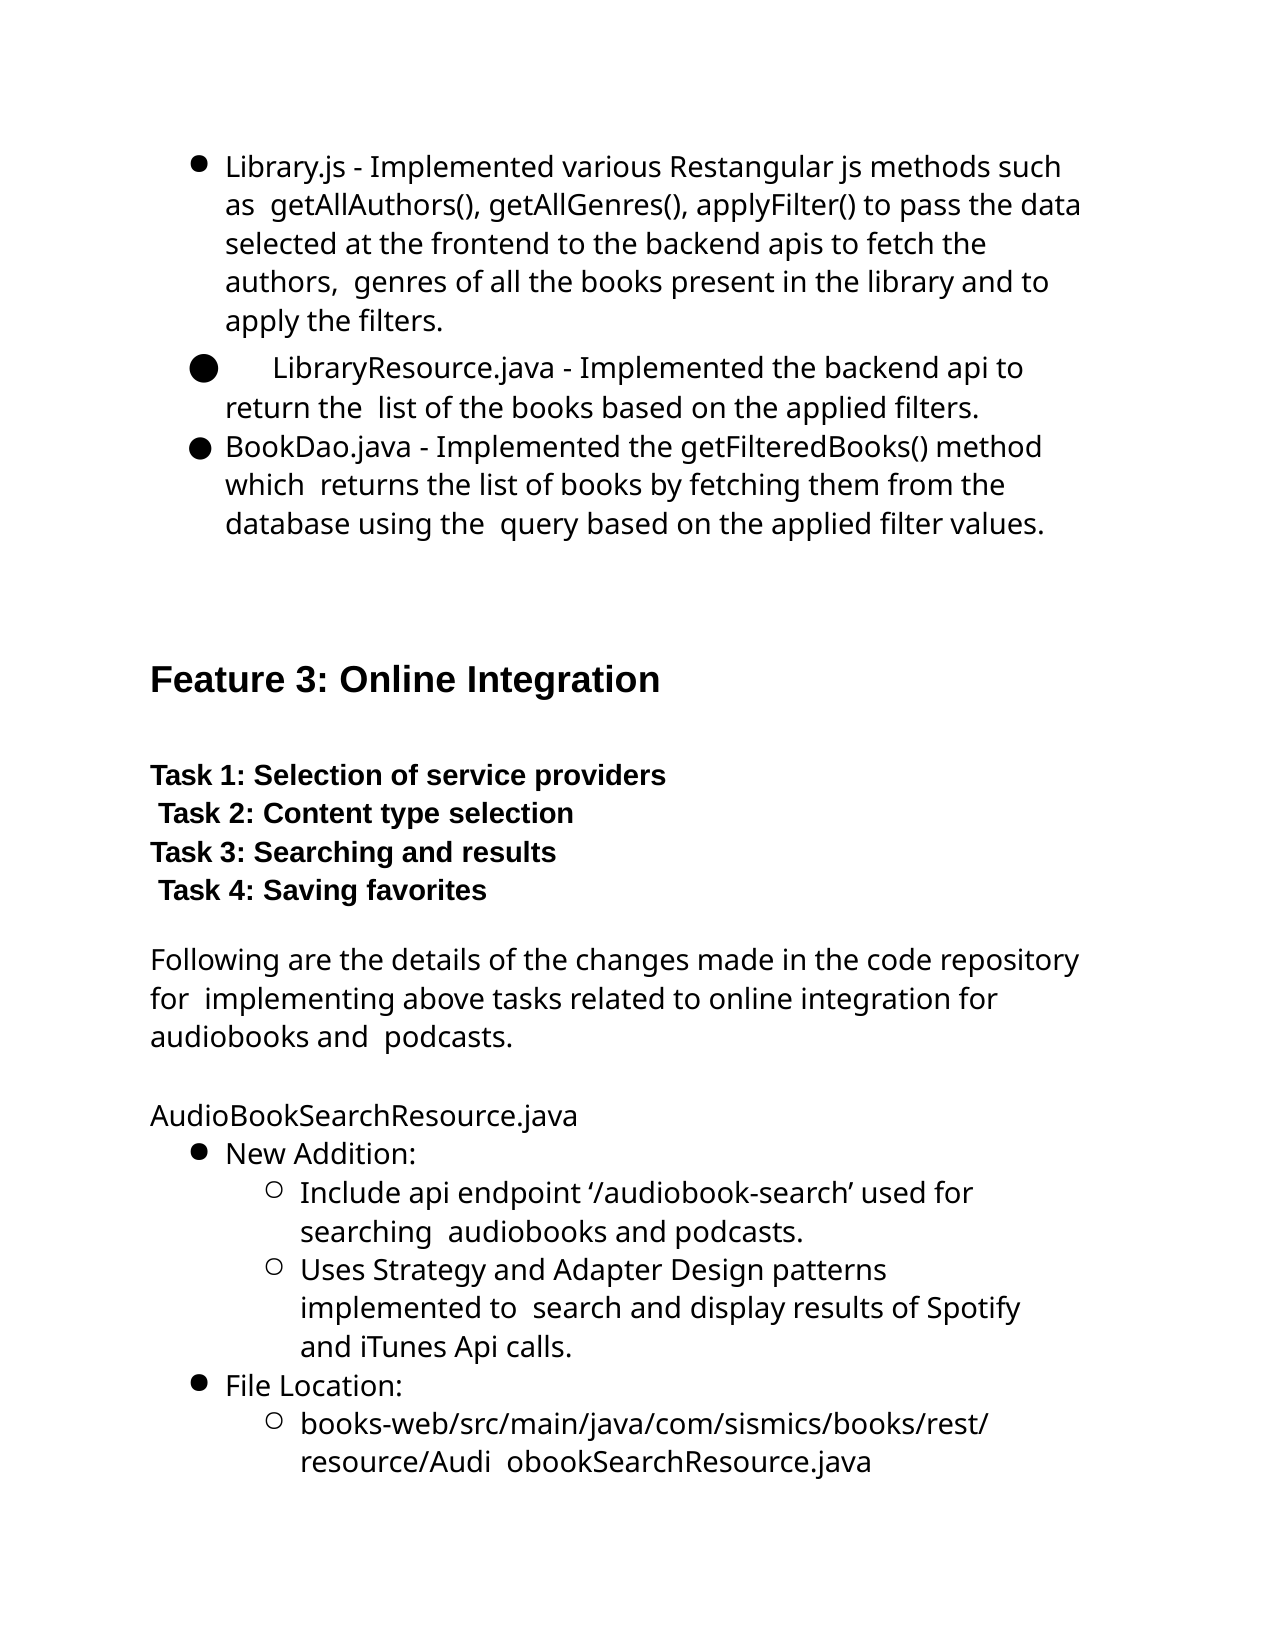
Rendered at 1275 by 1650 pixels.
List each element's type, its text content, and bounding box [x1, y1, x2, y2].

text_box Library.js - Implemented various Restangular js methods such as getAllAuthors(), getAllGenres(), applyFilter() to pass the data selected at the frontend to the backend apis to fetch the authors, genres of all the books present in the library and to apply the filters. LibraryResource.java - Implemented the backend api to return the list of the books based on the applied filters. BookDao.java - Implemented the getFilteredBooks() method which returns the list of books by fetching them from the database using the query based on the applied filter values. [185, 142, 1120, 541]
text_box Feature 3: Online Integration Task 1: Selection of service providers Task 2: Content type selection Task 3: Searching and results Task 4: Saving favorites Following are the details of the changes made in the code repository for implementing above tasks related to online integration for audiobooks and podcasts. AudioBookSearchResource.java New Addition: Include api endpoint ‘/audiobook-search’ used for searching audiobooks and podcasts. Uses Strategy and Adapter Design patterns implemented to search and display results of Spotify and iTunes Api calls. File Location: books-web/src/main/java/com/sismics/books/rest/resource/Audi obookSearchResource.java [147, 652, 1121, 1479]
